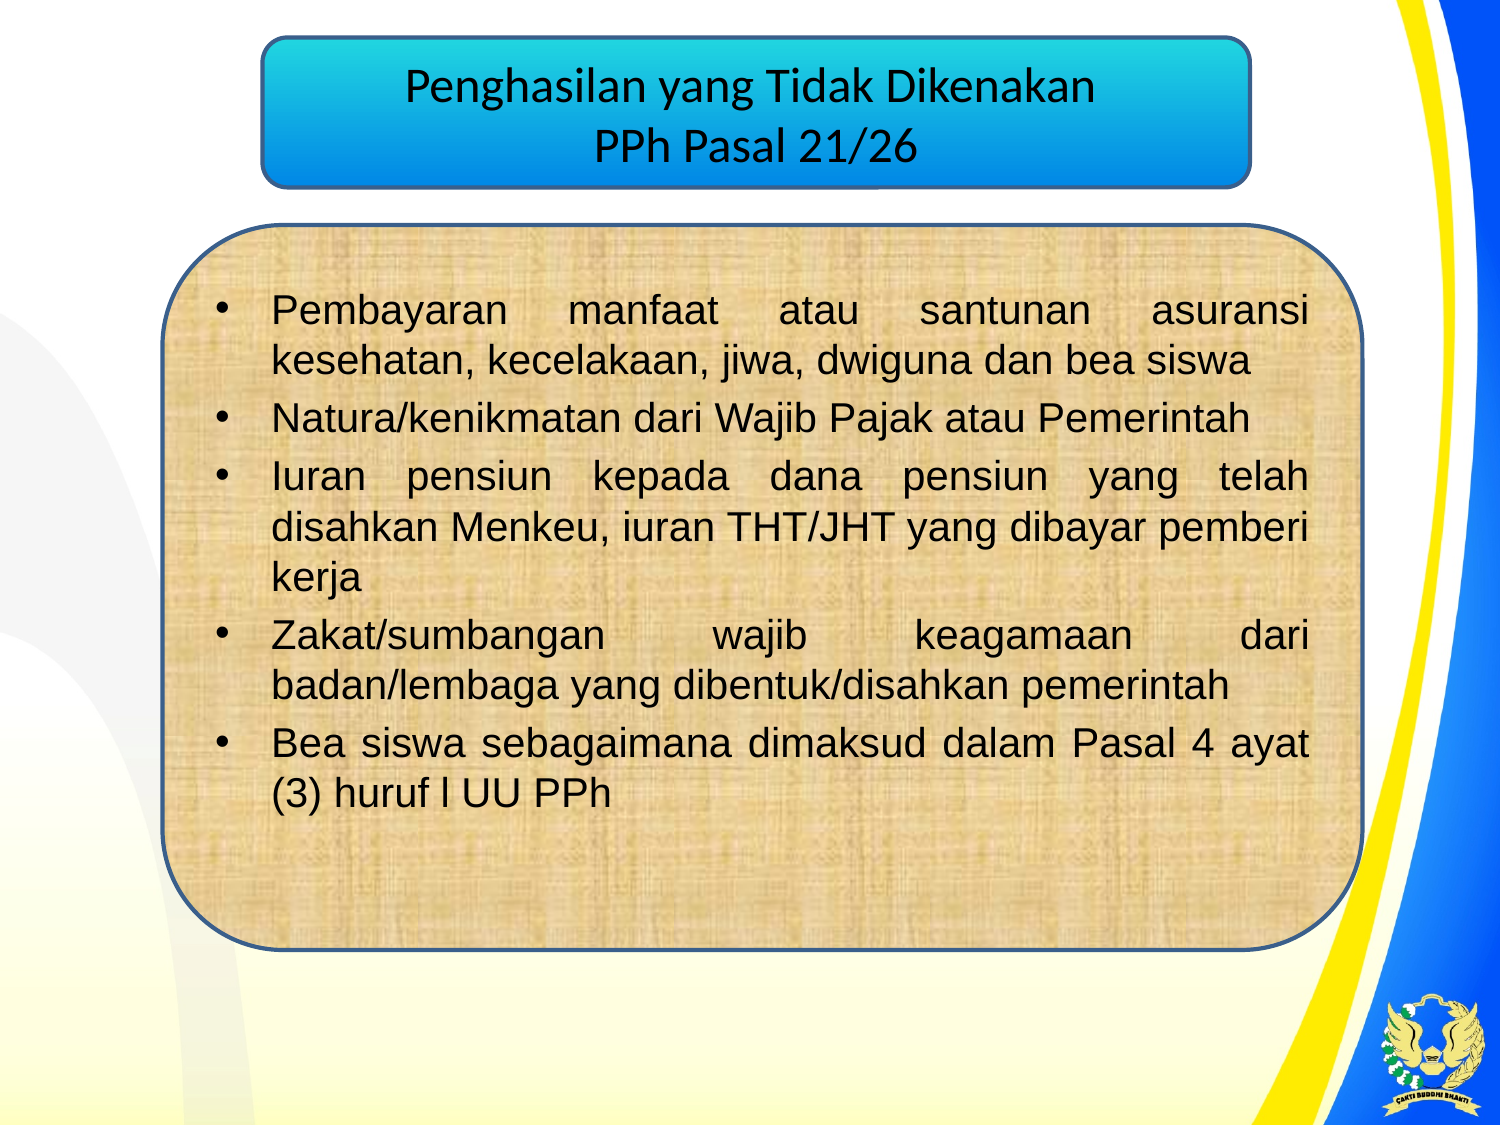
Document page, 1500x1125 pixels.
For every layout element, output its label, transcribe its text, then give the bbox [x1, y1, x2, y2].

text_box [160, 222, 1365, 953]
picture [0, 0, 1500, 1125]
list Pembayaran manfaat atau santunan asuransi kesehatan, kecelakaan, jiwa, dwiguna dan bea siswa Natura/kenikmatan dari Wajib Pajak atau Pemerintah Iuran pensiun kepada dana pensiun yang telah disahkan Menkeu, iuran THT/JHT yang dibayar pemberi kerja Zakat/sumbangan wajib keagamaan dari badan/lembaga yang dibentuk/disahkan pemerintah Bea siswa sebagaimana dimaksud dalam Pasal 4 ayat (3) huruf l UU PPh [199, 274, 1326, 901]
text_box Penghasilan yang Tidak Dikenakan PPh Pasal 21/26 [260, 35, 1253, 190]
